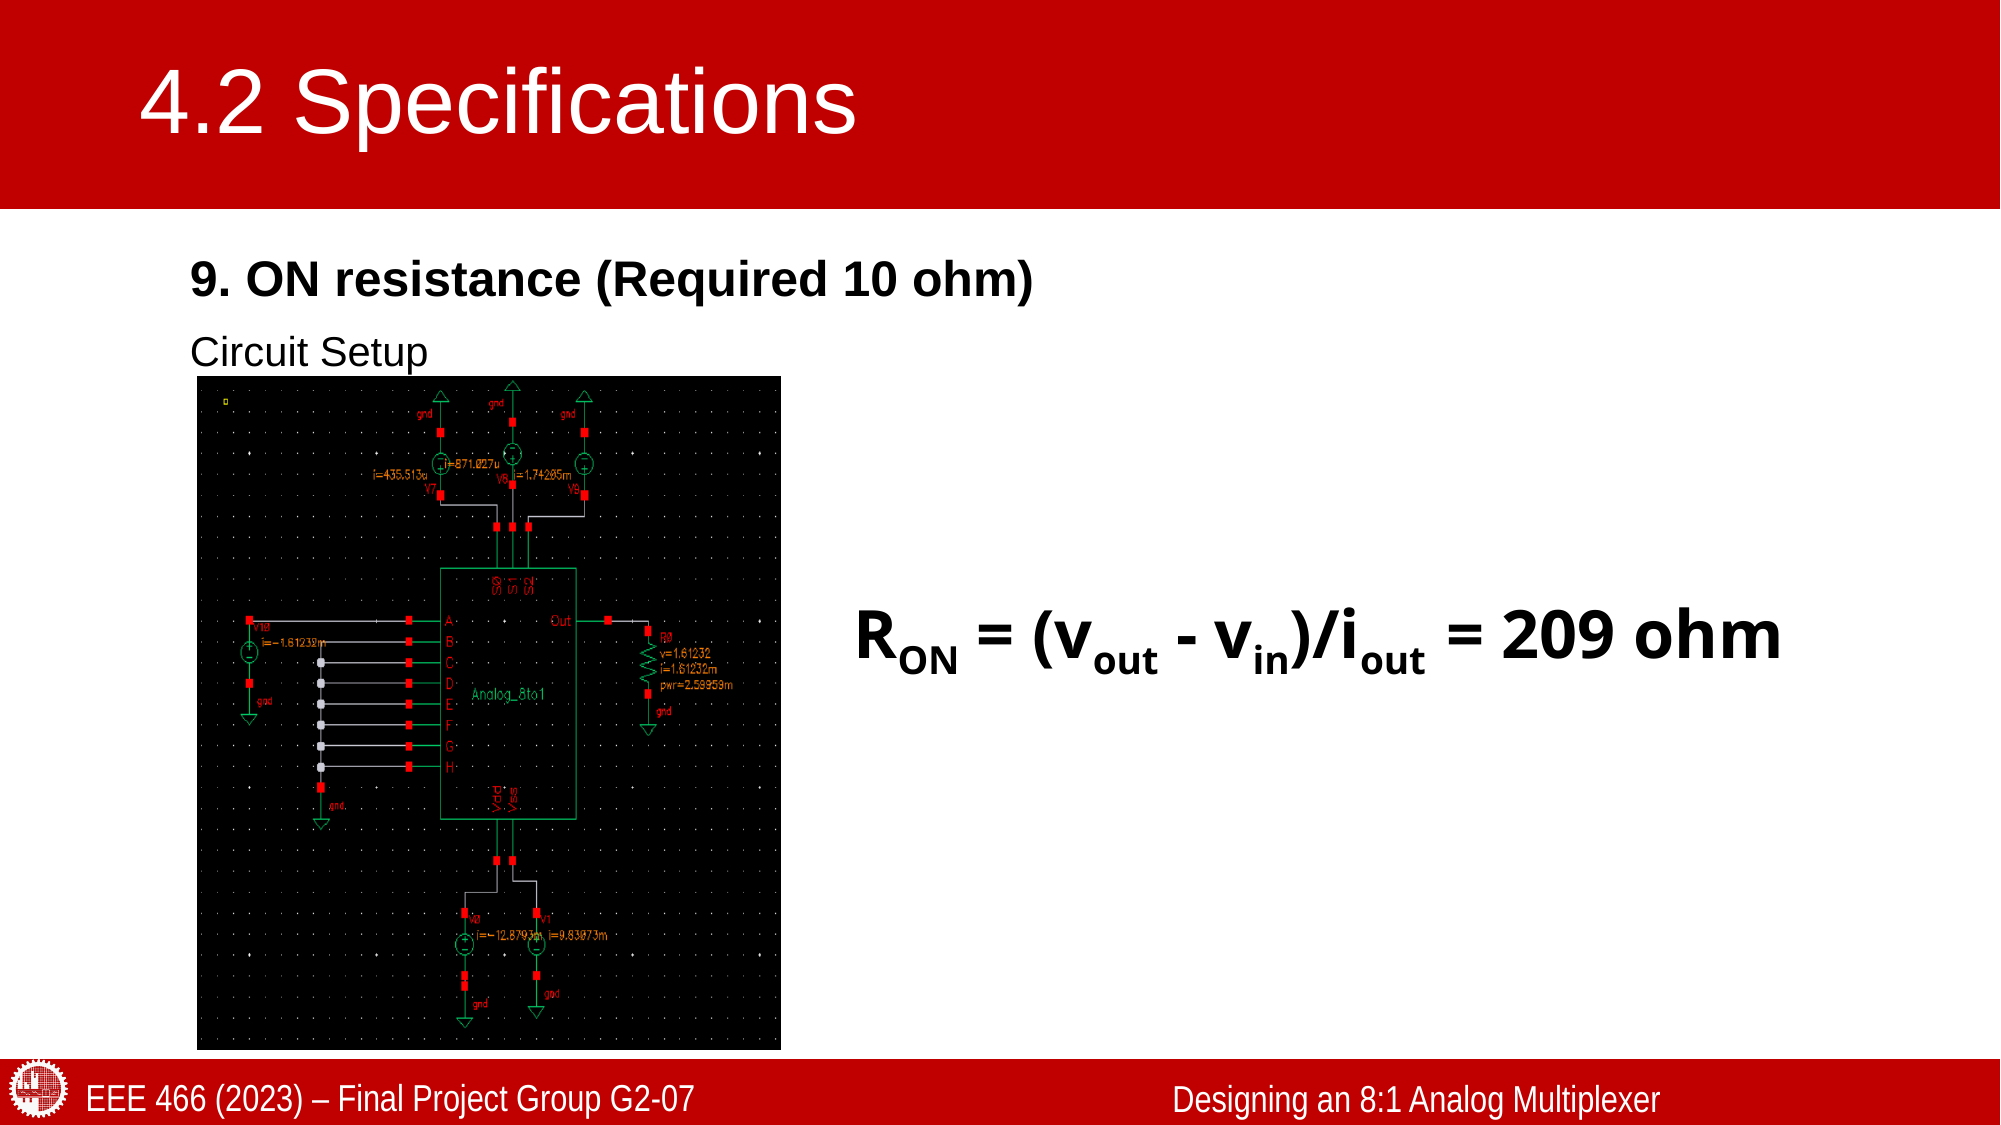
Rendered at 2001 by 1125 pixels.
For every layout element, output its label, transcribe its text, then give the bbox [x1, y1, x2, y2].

slide_number EEE 466 (2023) – Final Project Group G2-07 [70, 1066, 863, 1125]
footer Designing an 8:1 Analog Multiplexer [1157, 1067, 1979, 1125]
picture [0, 0, 2000, 209]
text_box RON = (vout - vin)/iout = 209 ohm [838, 584, 1850, 759]
picture [197, 376, 781, 1050]
picture [8, 1059, 71, 1118]
list 9. ON resistance (Required 10 ohm) Circuit Setup [174, 238, 1953, 554]
